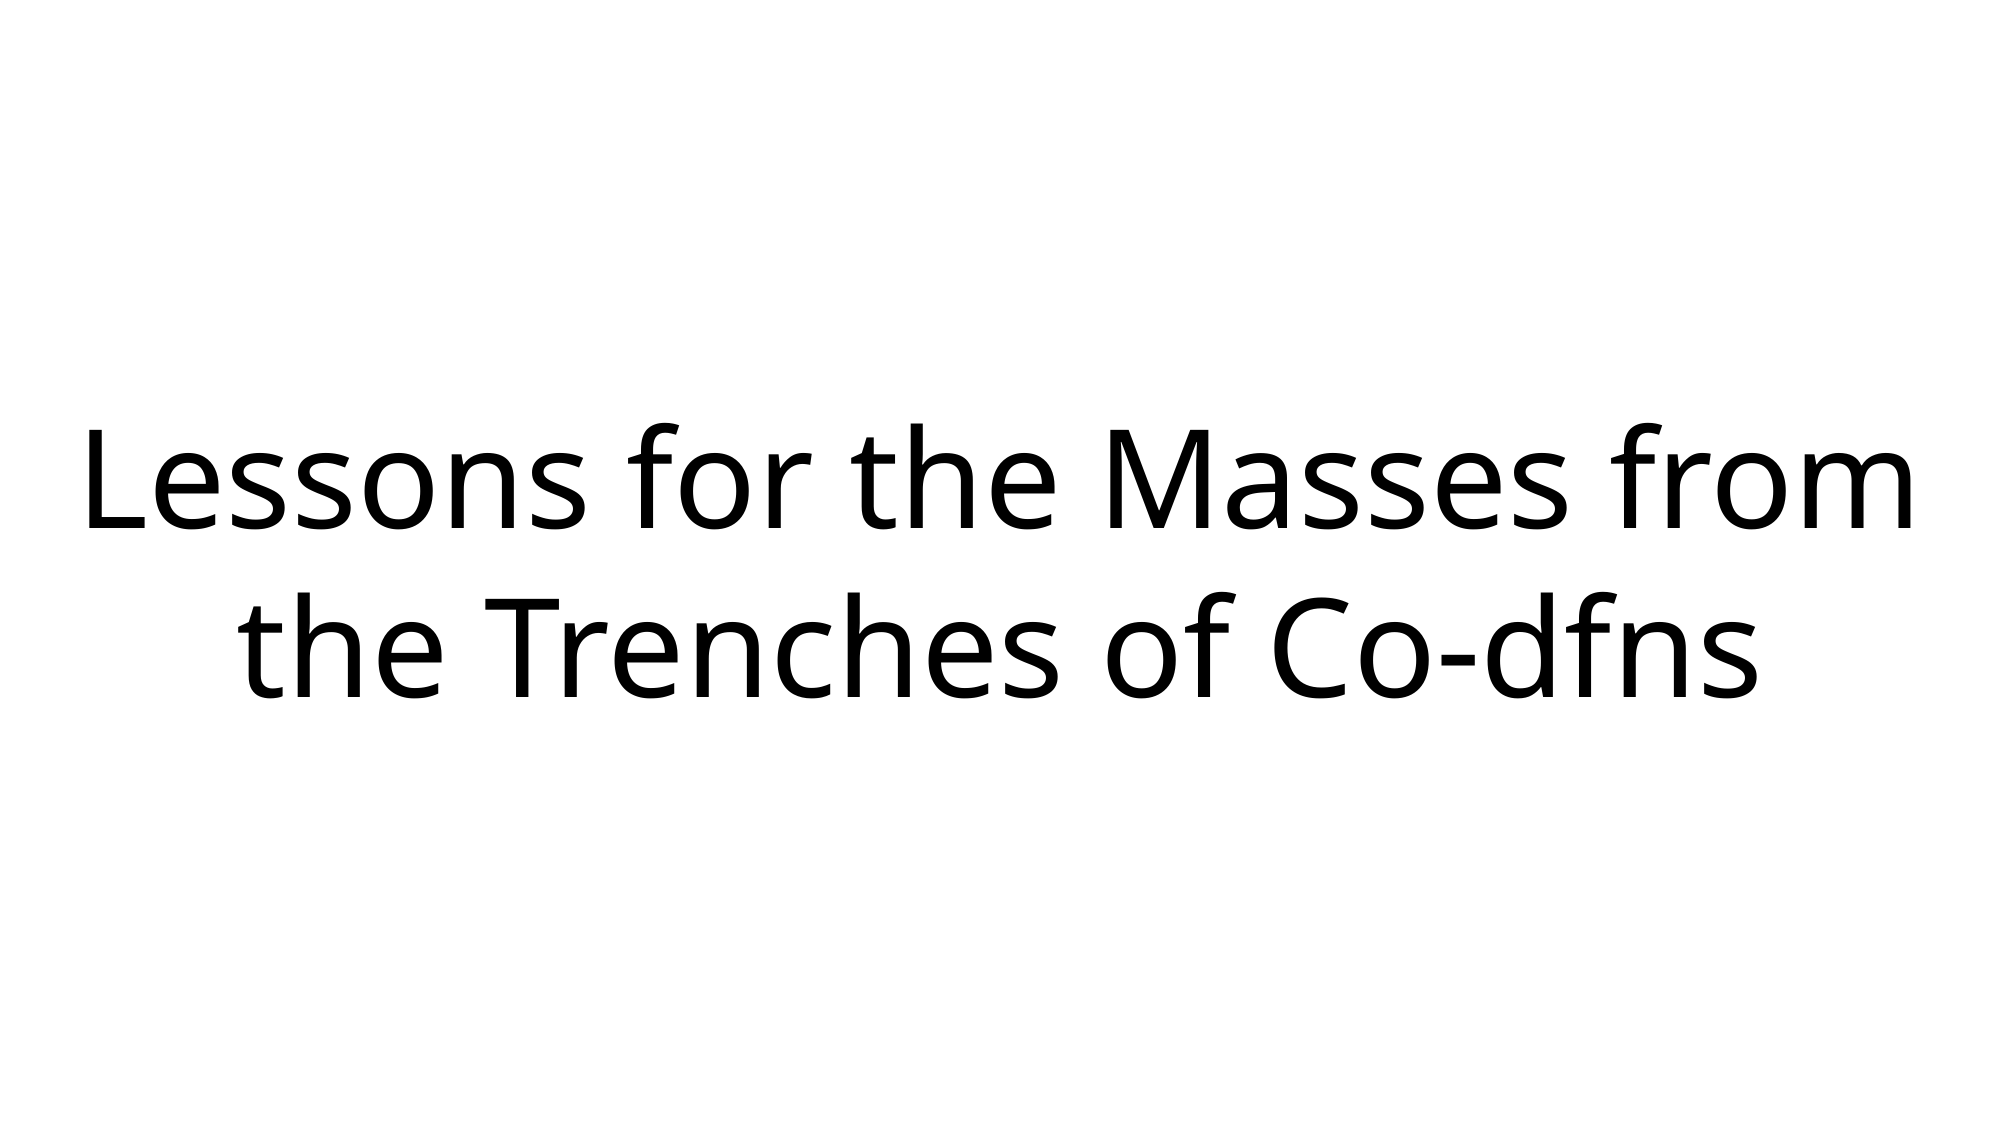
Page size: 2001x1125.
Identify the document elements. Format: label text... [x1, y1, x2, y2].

list Lessons for the Masses from the Trenches of Co-dfns [0, 0, 2000, 1125]
